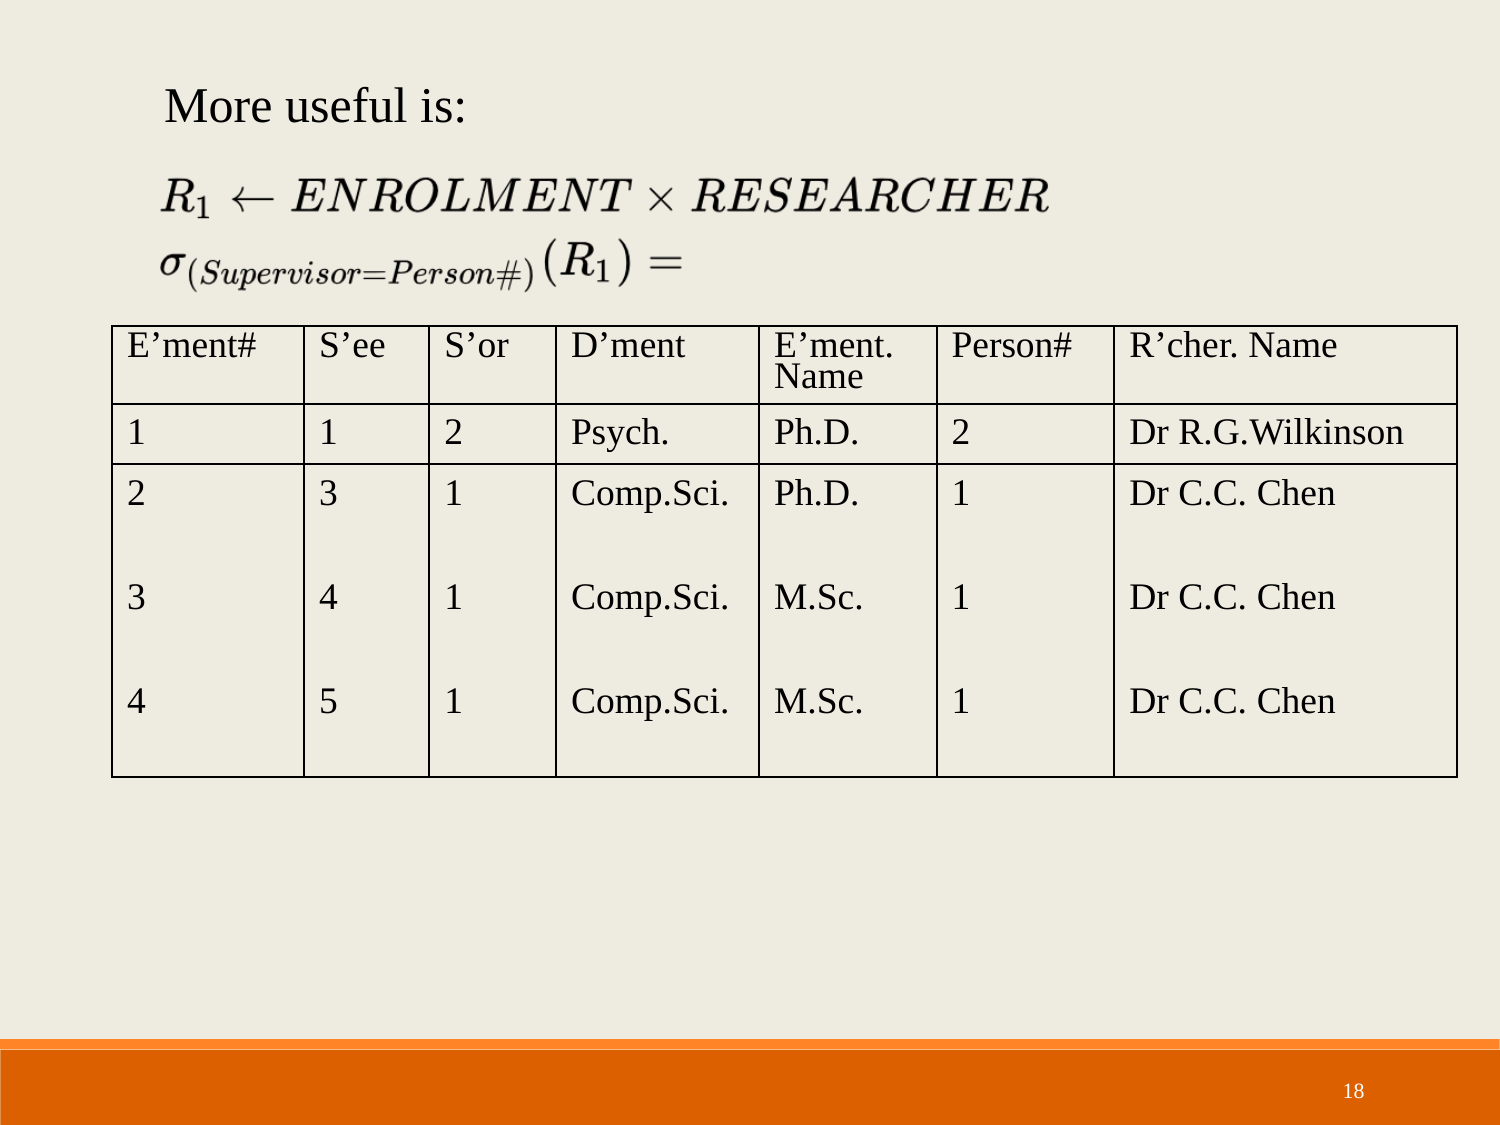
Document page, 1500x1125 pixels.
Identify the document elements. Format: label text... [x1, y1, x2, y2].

table_cell Comp.Sci. [557, 568, 758, 673]
table_cell Comp.Sci. [557, 465, 758, 568]
table_cell Dr R.G.Wilkinson [1115, 405, 1456, 463]
table_cell Dr C.C. Chen [1115, 568, 1456, 673]
text_box More useful is: [149, 64, 893, 140]
table_header S’or [430, 327, 555, 403]
table_header S’ee [305, 327, 428, 403]
table_cell Psych. [557, 405, 758, 463]
picture [158, 172, 1049, 295]
table_header D’ment [557, 327, 758, 403]
table_cell M.Sc. [760, 568, 936, 673]
table_cell 1 [430, 673, 555, 776]
table_header Person# [938, 327, 1113, 403]
table_header R’cher. Name [1115, 327, 1456, 403]
table_cell 1 [113, 405, 303, 463]
table_cell M.Sc. [760, 673, 936, 776]
table_header E’ment# [113, 327, 303, 403]
table_cell 1 [938, 465, 1113, 568]
table_cell 1 [430, 465, 555, 568]
table_cell 2 [938, 405, 1113, 463]
table_cell Comp.Sci. [557, 673, 758, 776]
table_cell 1 [305, 405, 428, 463]
table_cell 4 [305, 568, 428, 673]
table_header E’ment. Name [760, 327, 936, 403]
table_cell 4 [113, 673, 303, 776]
table_cell 3 [113, 568, 303, 673]
table_cell 2 [113, 465, 303, 568]
table_cell 1 [430, 568, 555, 673]
table_cell 3 [305, 465, 428, 568]
table_cell 2 [430, 405, 555, 463]
table_cell 1 [938, 568, 1113, 673]
table_cell 5 [305, 673, 428, 776]
table_cell Dr C.C. Chen [1115, 673, 1456, 776]
table_cell 1 [938, 673, 1113, 776]
table_cell Dr C.C. Chen [1115, 465, 1456, 568]
table_cell Ph.D. [760, 465, 936, 568]
slide_number 18 [1218, 1059, 1380, 1120]
table_cell Ph.D. [760, 405, 936, 463]
